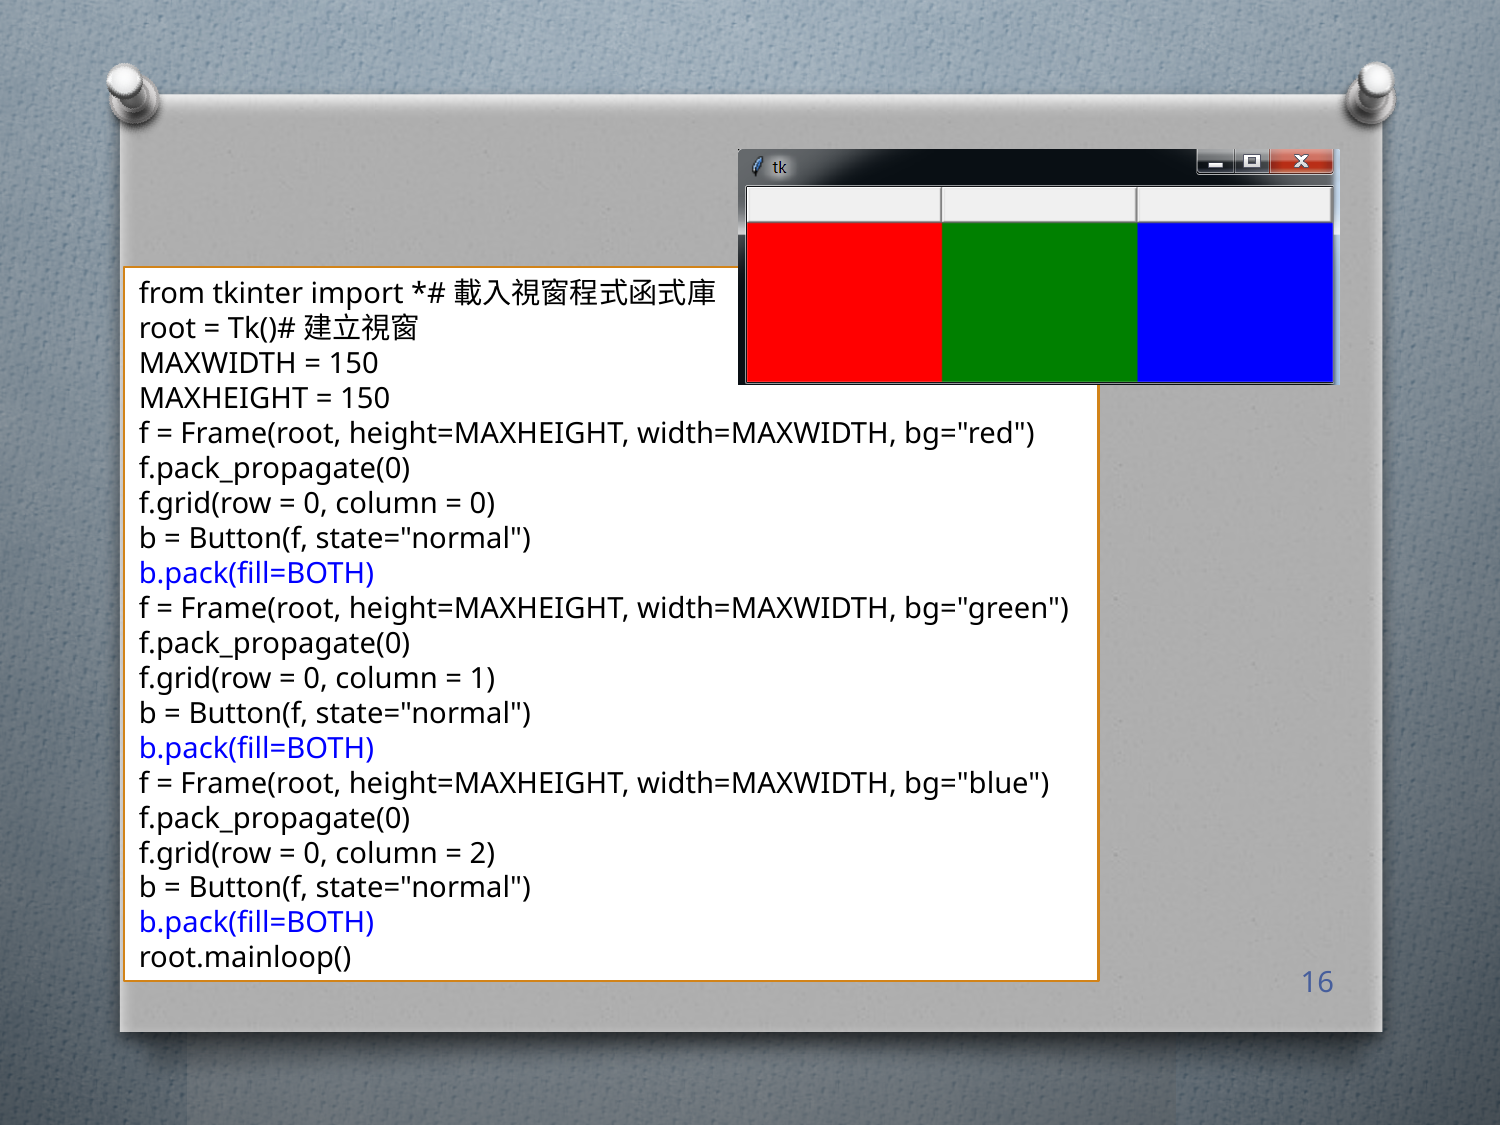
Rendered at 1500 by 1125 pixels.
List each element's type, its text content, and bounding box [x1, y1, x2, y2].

text_box from tkinter import *#載入視窗程式函式庫 root = Tk()#建立視窗 MAXWIDTH = 150 MAXHEIGHT = 150 f = Frame(root, height=MAXHEIGHT, width=MAXWIDTH, bg="red") f.pack_propagate(0) f.grid(row = 0, column = 0) b = Button(f, state="normal") b.pack(fill=BOTH) f = Frame(root, height=MAXHEIGHT, width=MAXWIDTH, bg="green") f.pack_propagate(0) f.grid(row = 0, column = 1) b = Button(f, state="normal") b.pack(fill=BOTH) f = Frame(root, height=MAXHEIGHT, width=MAXWIDTH, bg="blue") f.pack_propagate(0) f.grid(row = 0, column = 2) b = Button(f, state="normal") b.pack(fill=BOTH) root.mainloop() [123, 266, 1100, 982]
picture [1317, 35, 1439, 156]
slide_number 16 [1258, 952, 1350, 1013]
picture [75, 29, 198, 153]
picture [737, 149, 1340, 386]
